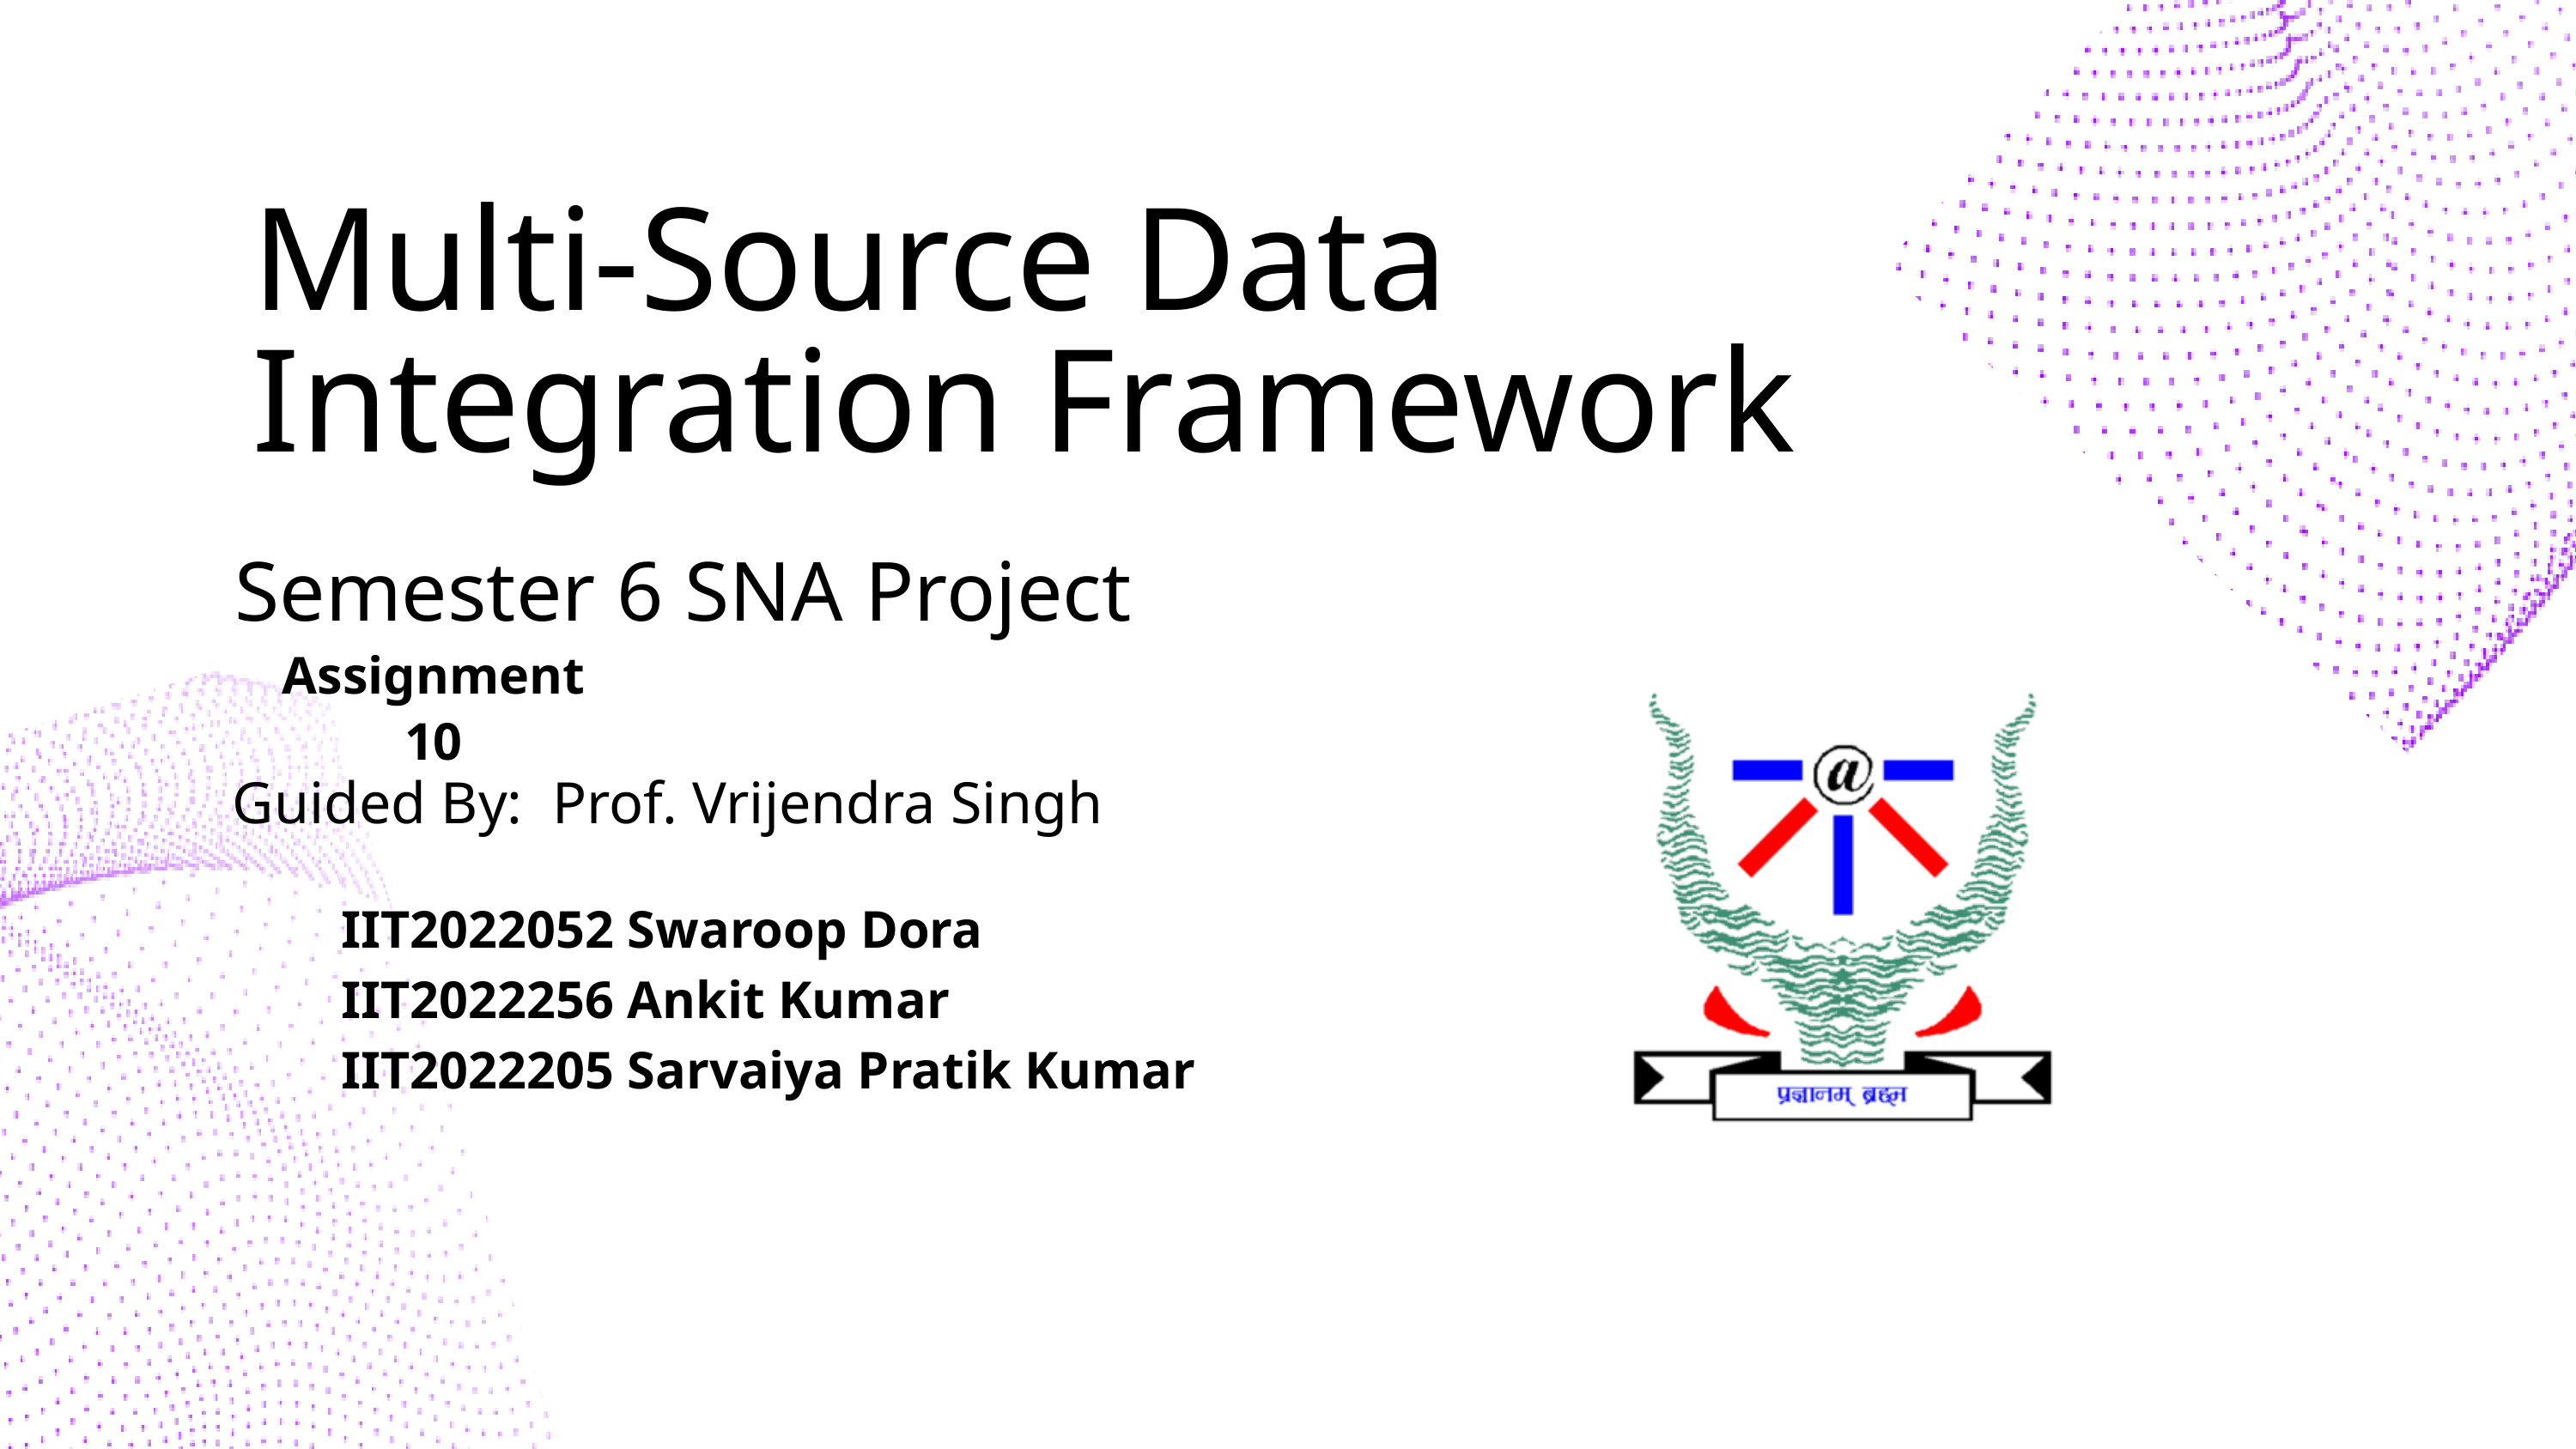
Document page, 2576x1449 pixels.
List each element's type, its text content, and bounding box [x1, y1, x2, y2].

text_box [0, 658, 559, 1449]
text_box [1606, 669, 2082, 1145]
text_box IIT2022205 Sarvaiya Pratik Kumar [341, 1033, 1686, 1100]
text_box Multi-Source Data Integration Framework [252, 196, 2112, 481]
text_box IIT2022256 Ankit Kumar [341, 962, 1686, 1029]
text_box Semester 6 SNA Project [223, 555, 1144, 638]
text_box Guided By: Prof. Vrijendra Singh [190, 778, 1161, 835]
text_box [1882, 0, 2576, 848]
text_box IIT2022052 Swaroop Dora [341, 892, 1686, 959]
text_box Assignment 10 [255, 638, 612, 771]
